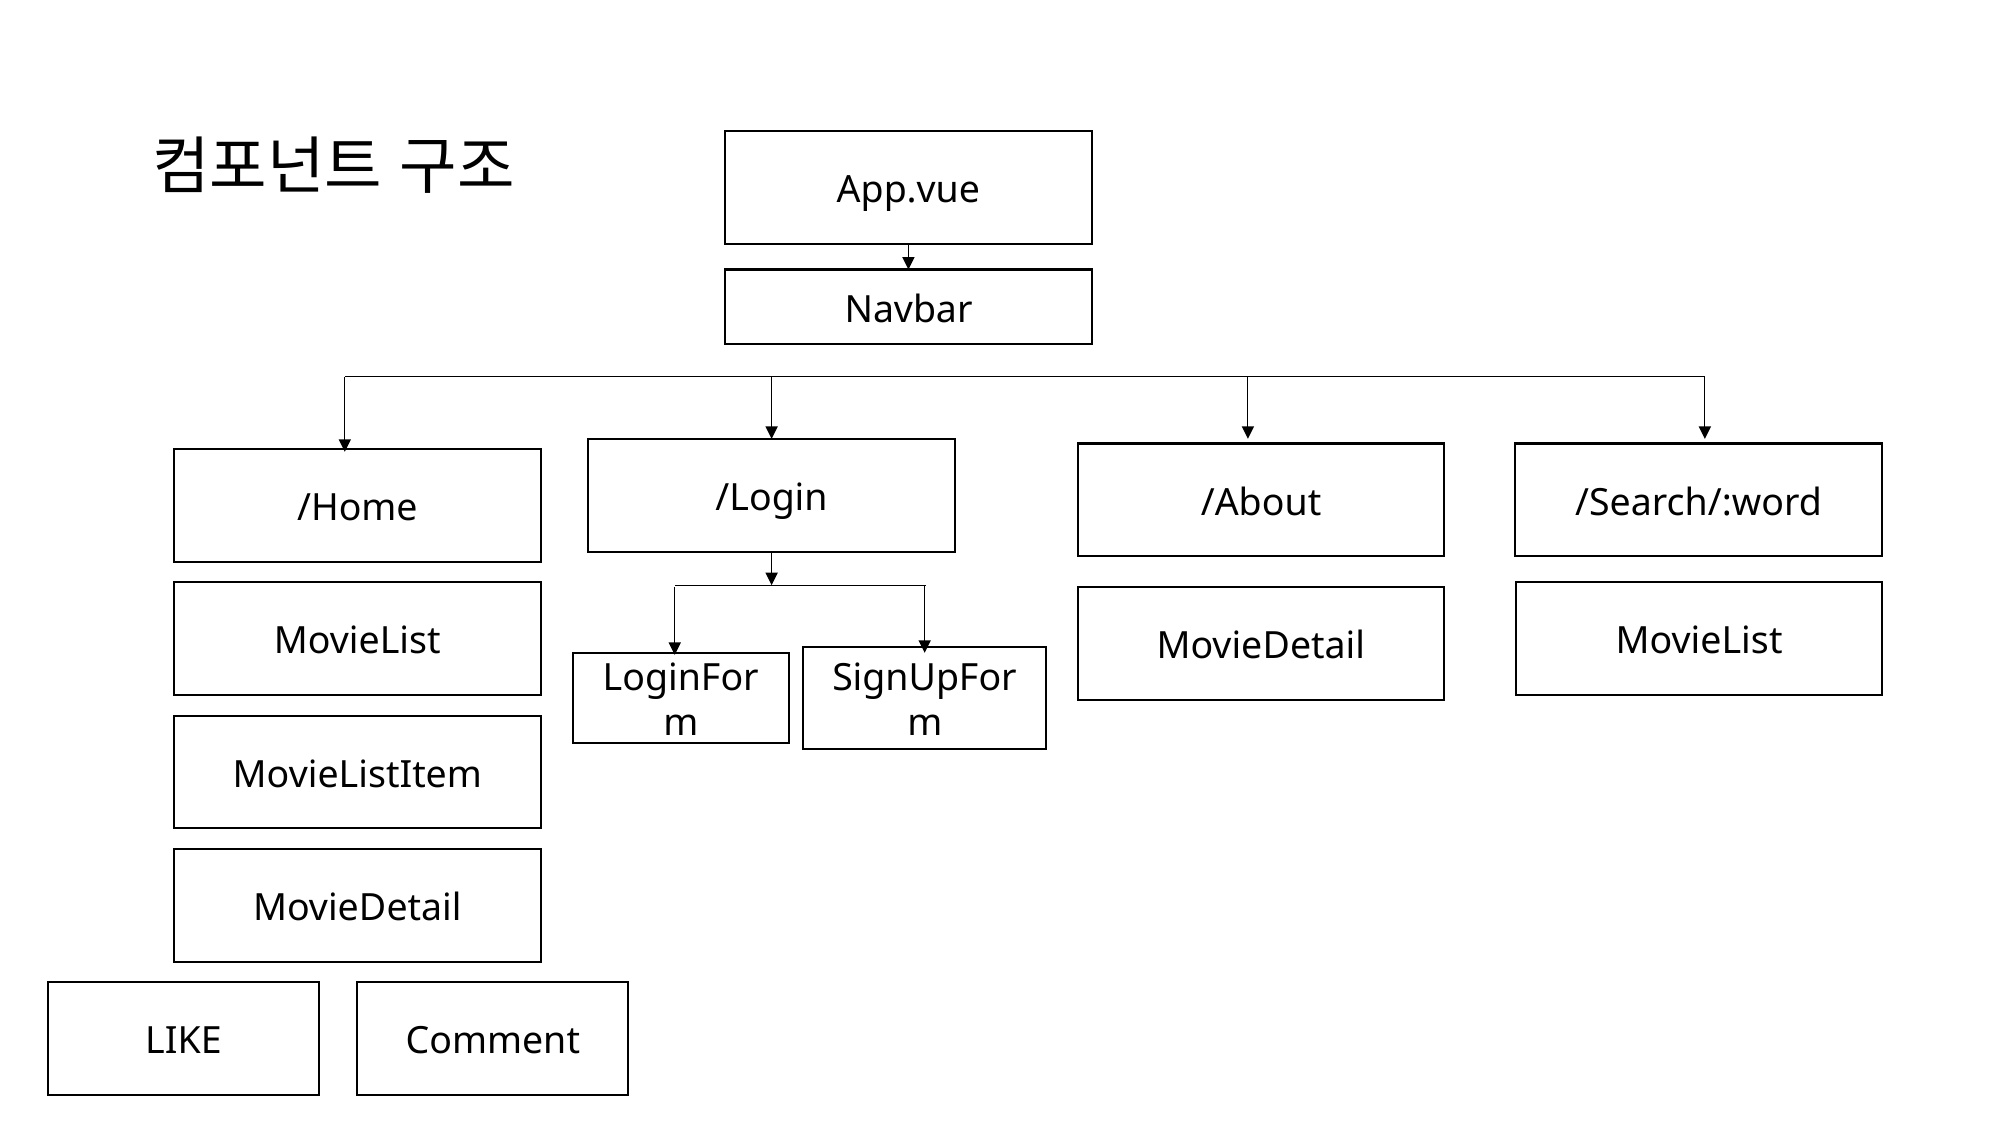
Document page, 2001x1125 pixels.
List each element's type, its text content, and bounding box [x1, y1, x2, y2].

text_box MovieList [173, 581, 542, 696]
text_box LoginForm [572, 652, 790, 744]
text_box App.vue [724, 130, 1093, 245]
text_box Navbar [724, 268, 1093, 345]
text_box MovieDetail [173, 848, 542, 963]
text_box SignUpForm [802, 646, 1047, 750]
text_box MovieDetail [1077, 586, 1445, 701]
text_box /Login [587, 438, 956, 553]
text_box /Home [173, 448, 542, 563]
text_box Comment [356, 981, 629, 1096]
text_box /About [1077, 442, 1445, 557]
text_box /Search/:word [1514, 442, 1883, 557]
text_box MovieList [1515, 581, 1883, 696]
text_box LIKE [47, 981, 320, 1096]
text_box MovieListItem [173, 715, 542, 829]
title 컴포넌트 구조 [137, 59, 1863, 278]
